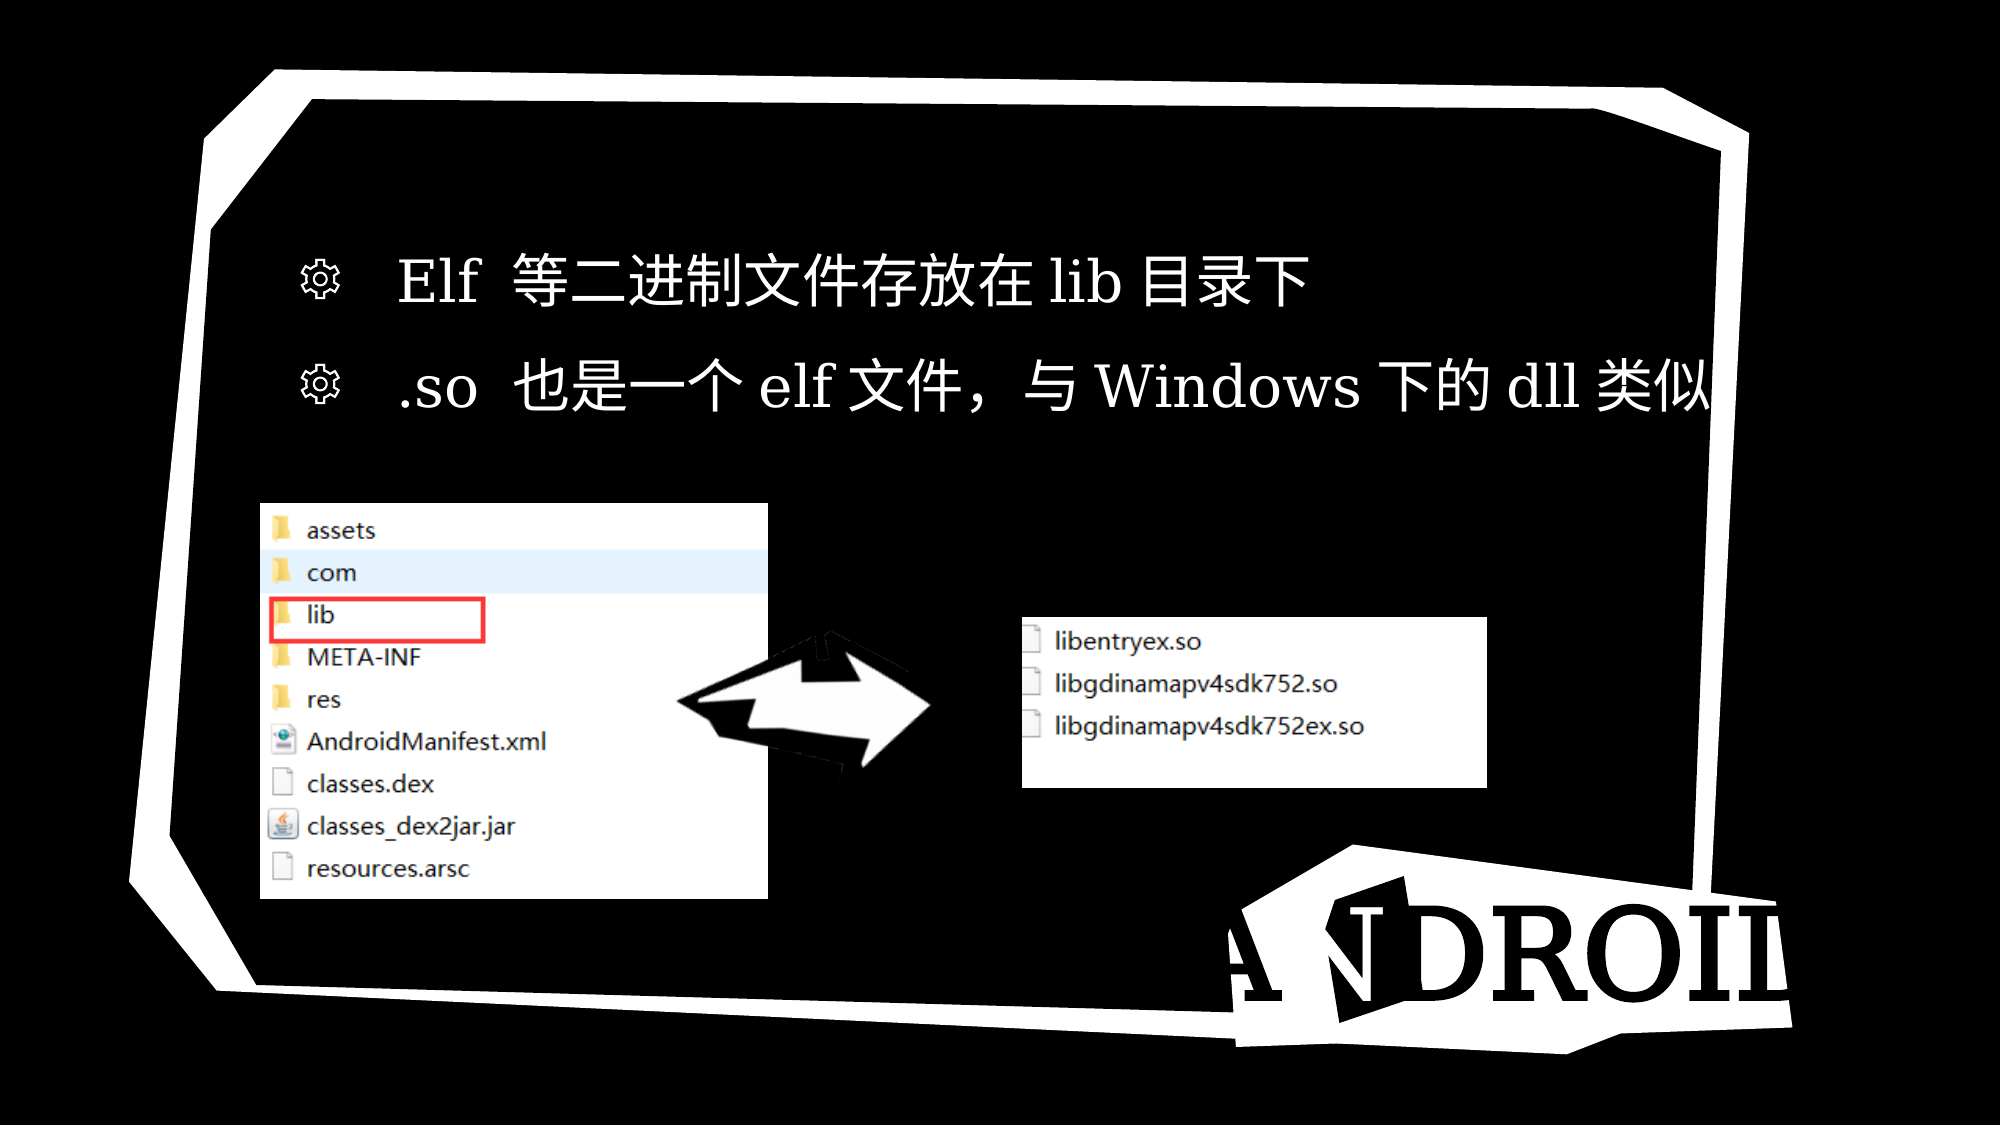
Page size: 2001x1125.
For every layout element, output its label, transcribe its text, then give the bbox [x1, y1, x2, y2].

picture [260, 503, 1000, 923]
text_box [1226, 844, 1793, 1047]
picture [299, 258, 341, 300]
picture [299, 363, 341, 405]
text_box Elf 等二进制文件存放在lib目录下 .so 也是一个elf文件，与Windows下的dll类似 [285, 223, 1764, 876]
picture [1022, 617, 1487, 788]
